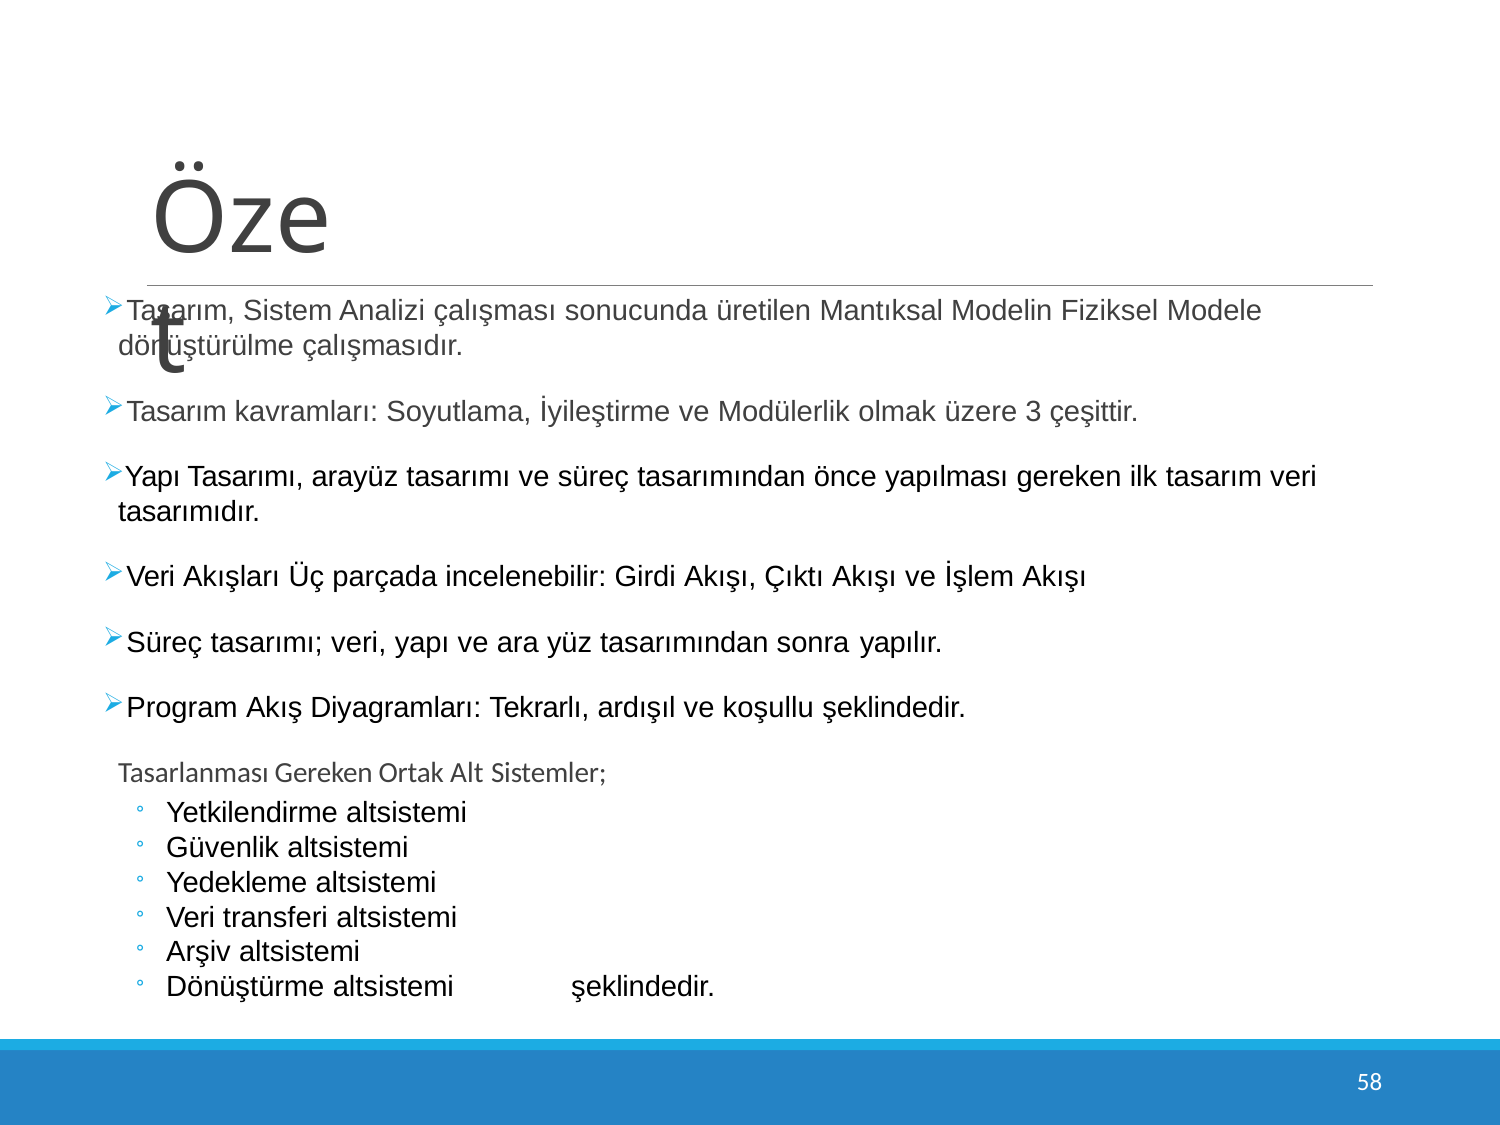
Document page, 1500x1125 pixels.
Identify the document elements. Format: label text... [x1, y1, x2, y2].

slide_number 62 [1338, 1069, 1386, 1125]
title Özet [147, 150, 333, 289]
text_box Tasarım, Sistem Analizi çalışması sonucunda üretilen Mantıksal Modelin Fiziksel Modele dönüştürülme çalışmasıdır. Tasarım kavramları: Soyutlama, İyileştirme ve Modülerlik olmak üzere 3 çeşittir. Yapı Tasarımı, arayüz tasarımı ve süreç tasarımından önce yapılması gereken ilk tasarım veri tasarımıdır. Veri Akışları Üç parçada incelenebilir: Girdi Akışı, Çıktı Akışı ve İşlem Akışı Süreç tasarımı; veri, yapı ve ara yüz tasarımından sonra yapılır. Program Akış Diyagramları: Tekrarlı, ardışıl ve koşullu şeklindedir. Tasarlanması Gereken Ortak Alt Sistemler; Yetkilendirme altsistemi Güvenlik altsistemi Yedekleme altsistemi Veri transferi altsistemi Arşiv altsistemi Dönüştürme altsistemi şeklindedir. [101, 289, 1330, 1002]
